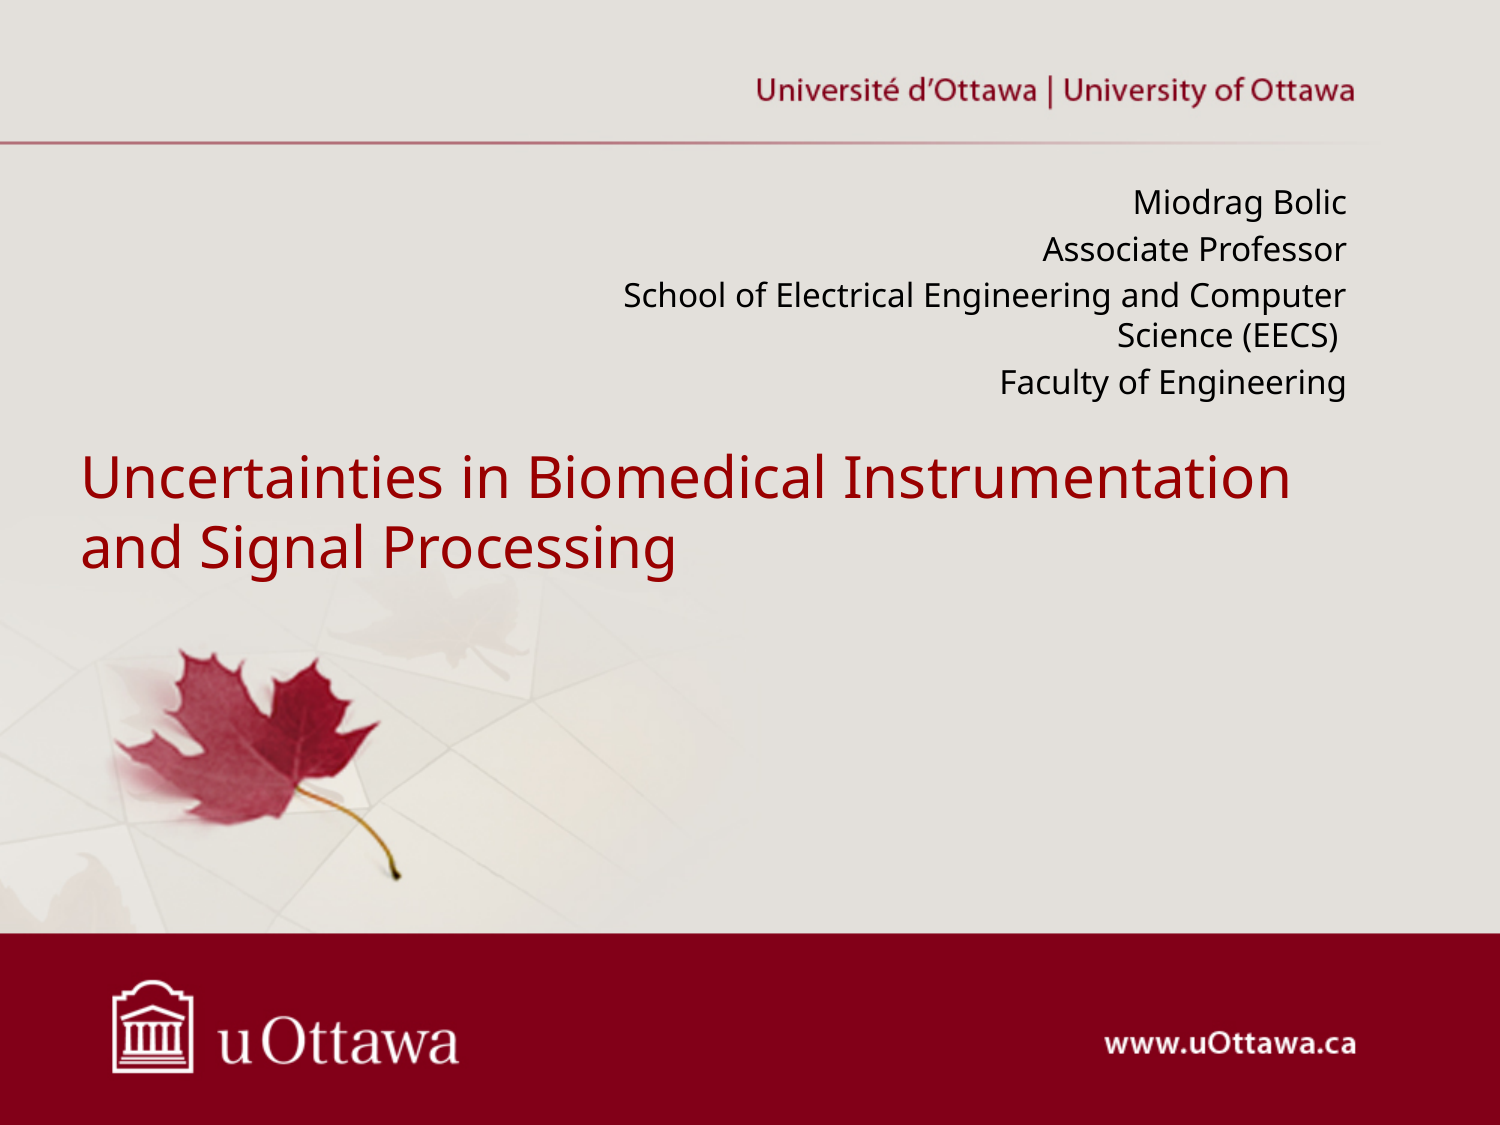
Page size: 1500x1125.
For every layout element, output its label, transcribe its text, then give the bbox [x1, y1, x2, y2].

title Uncertainties in Biomedical Instrumentation and Signal Processing [64, 432, 1363, 634]
picture [0, 0, 1500, 1125]
list Miodrag Bolic Associate Professor School of Electrical Engineering and Computer Science (EECS) Faculty of Engineering [600, 162, 1363, 409]
